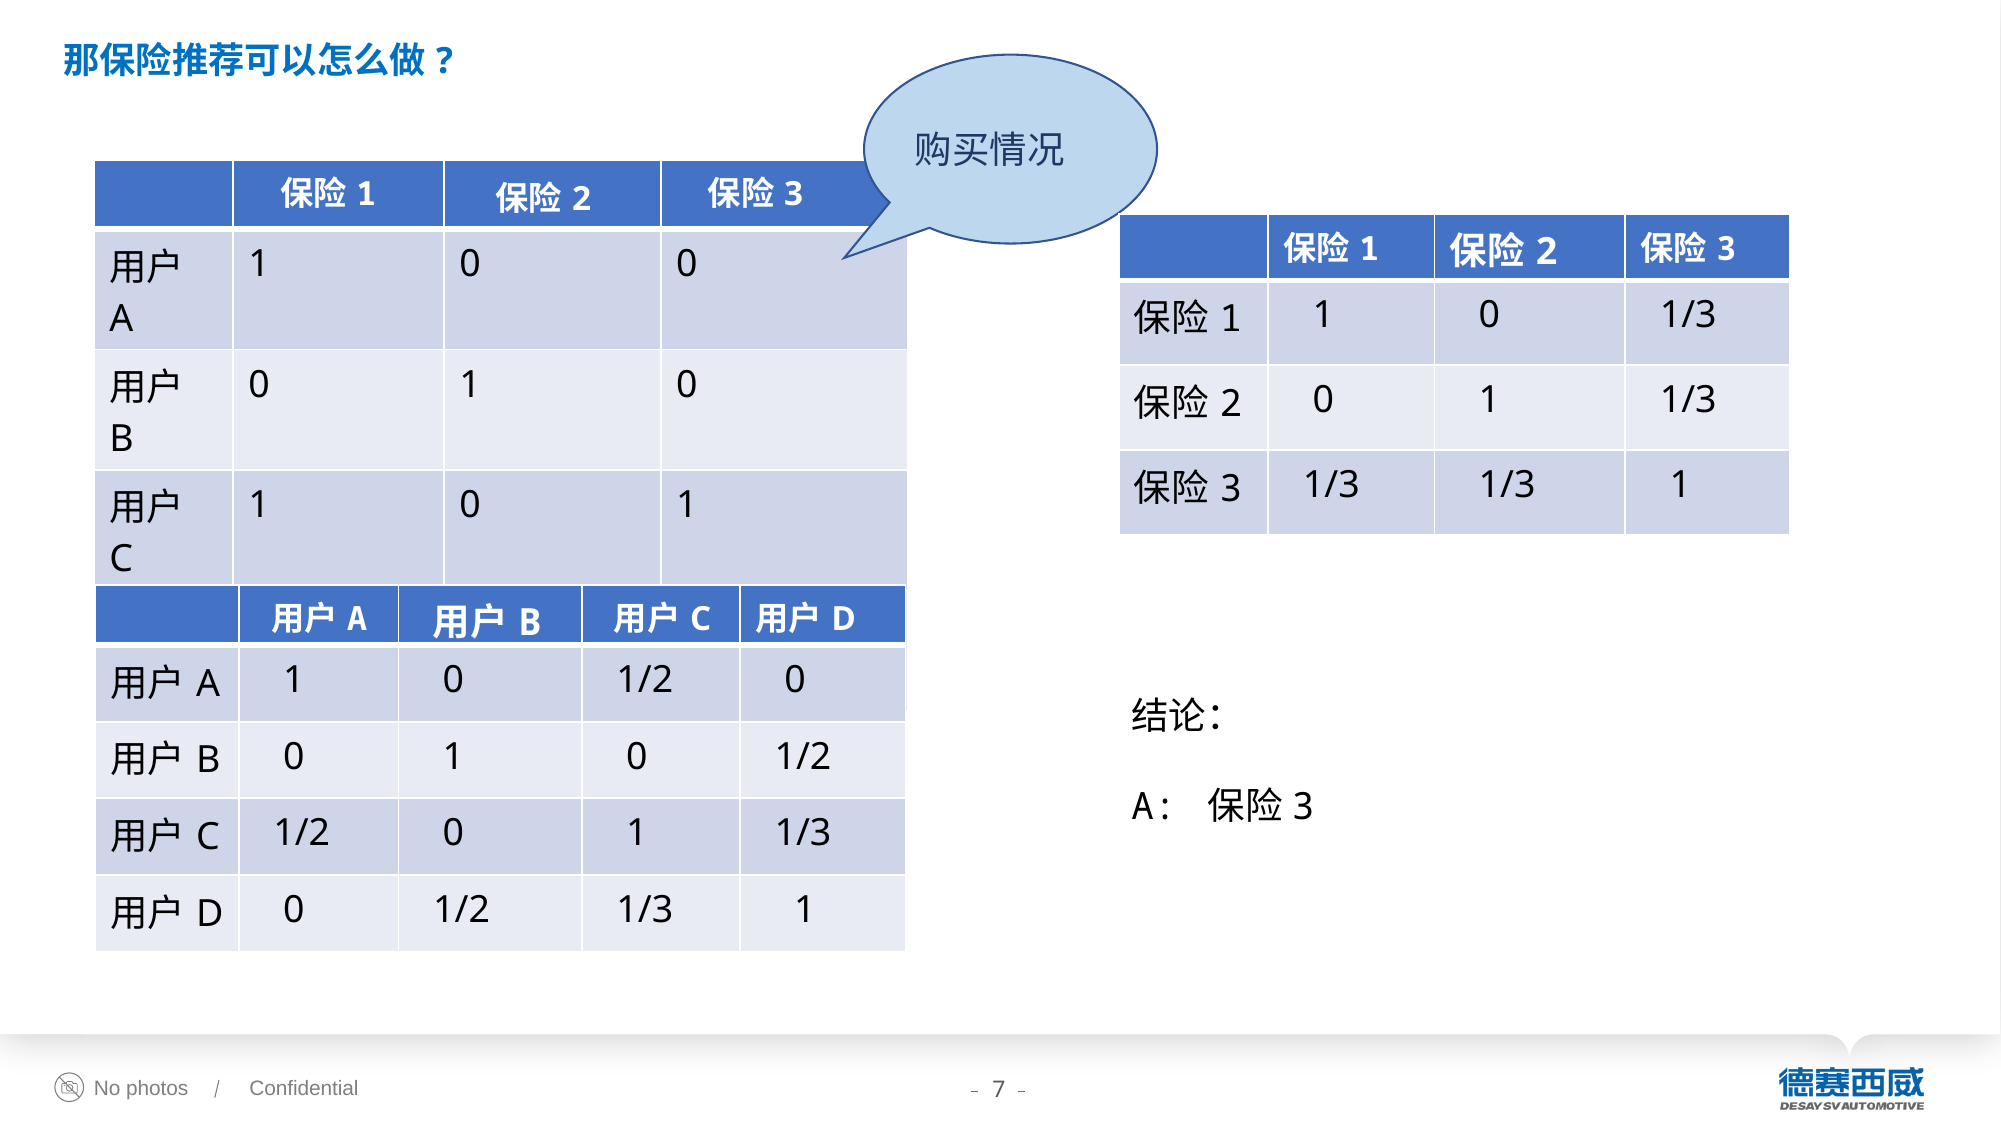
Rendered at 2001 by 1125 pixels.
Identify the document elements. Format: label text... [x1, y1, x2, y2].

table_cell 1/2 [741, 723, 905, 797]
table_cell 用户B [95, 350, 232, 469]
table_cell 0 [662, 350, 907, 469]
table_cell 1/3 [1435, 451, 1624, 534]
table_cell 1 [1626, 451, 1789, 534]
table_cell 0 [399, 799, 581, 874]
table_header 保险2 [1435, 215, 1624, 278]
table_header [96, 586, 238, 642]
table_cell 0 [741, 648, 905, 721]
table_header [1120, 215, 1267, 278]
table_header 保险1 [234, 161, 443, 226]
table_cell 1 [583, 799, 739, 874]
table_cell 0 [1435, 283, 1624, 364]
table_header 用户A [240, 586, 398, 642]
table_header 保险3 [662, 161, 887, 226]
table_cell 0 [240, 723, 398, 797]
table_cell 1 [234, 232, 443, 349]
table_cell 1/3 [1626, 283, 1789, 364]
table_header 保险3 [1626, 215, 1789, 278]
list 那保险推荐可以怎么做? [48, 34, 759, 89]
table_cell 0 [445, 471, 660, 584]
table_cell 0 [399, 648, 581, 721]
table_cell 1 [1435, 366, 1624, 449]
text_box 购买情况 [900, 118, 1122, 179]
table_cell 0 [240, 876, 398, 951]
table_cell 1/3 [1626, 366, 1789, 449]
table_header 用户D [741, 586, 905, 642]
table_cell 1 [445, 350, 660, 469]
table_cell 1 [234, 471, 443, 584]
text_box [840, 53, 1159, 261]
table_header 保险2 [445, 161, 660, 226]
table_cell 1 [662, 471, 907, 589]
table_cell 保险3 [1120, 451, 1267, 534]
table_cell 保险1 [1120, 283, 1267, 364]
table_cell 1/2 [583, 648, 739, 721]
table_cell 1/3 [741, 799, 905, 874]
text_box 结论： A: 保险3 [1116, 684, 1337, 835]
table_cell 0 [445, 232, 660, 349]
table_header 用户C [583, 586, 739, 642]
table_cell 0 [583, 723, 739, 797]
picture [1779, 1067, 1924, 1110]
table_cell 1 [1269, 283, 1434, 364]
table_cell 0 [1269, 366, 1434, 449]
table_cell 1/2 [240, 799, 398, 874]
table_cell 0 [234, 350, 443, 469]
table_header 用户B [399, 586, 581, 642]
table_cell 用户A [96, 648, 238, 721]
table_cell 0 [662, 232, 907, 349]
table_header 保险1 [1269, 215, 1434, 278]
table_cell 1/2 [399, 876, 581, 951]
table_cell 用户D [96, 876, 238, 951]
table_cell 保险2 [1120, 366, 1267, 449]
table_cell 1 [240, 648, 398, 721]
table_cell 用户C [95, 471, 232, 584]
table_cell 1/3 [583, 876, 739, 951]
table_cell 用户A [95, 232, 232, 349]
table_cell 用户B [96, 723, 238, 797]
table_header [95, 161, 232, 226]
table_cell 1 [399, 723, 581, 797]
table_cell 1 [741, 876, 905, 951]
table_cell 用户C [96, 799, 238, 874]
table_cell 1/3 [1269, 451, 1434, 534]
